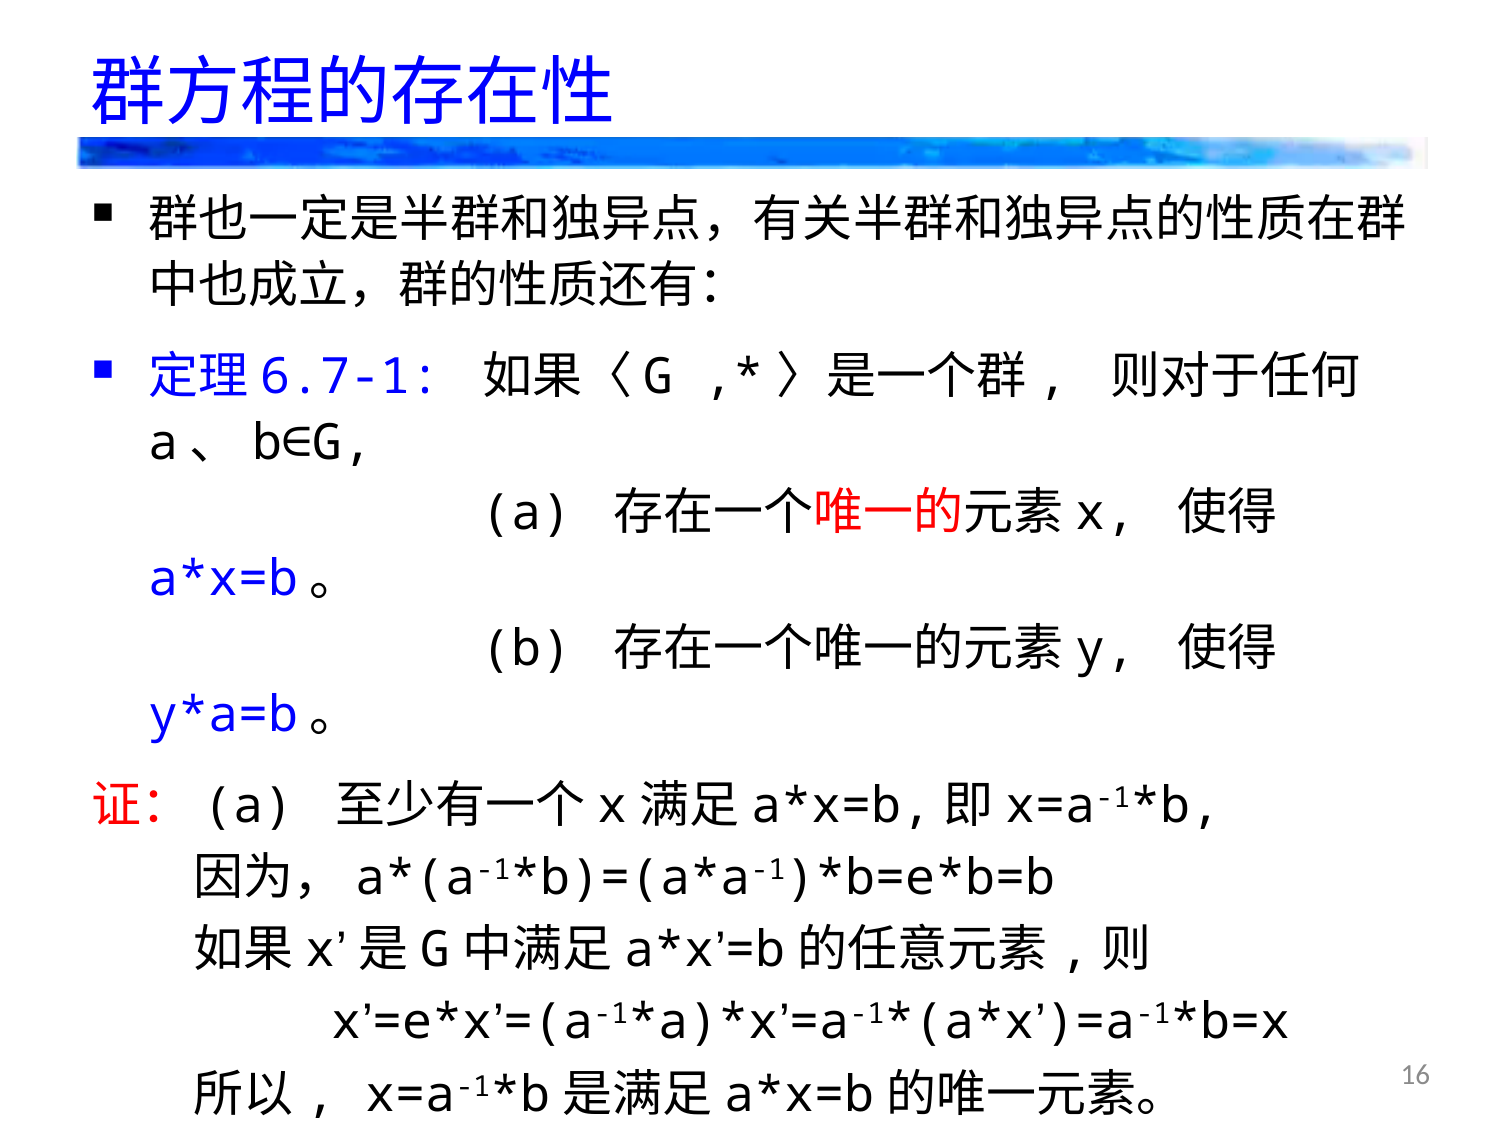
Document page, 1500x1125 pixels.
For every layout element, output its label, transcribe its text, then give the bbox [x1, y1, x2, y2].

title 群方程的存在性 [74, 18, 1426, 159]
slide_number 16 [1372, 1042, 1459, 1103]
picture [76, 137, 1428, 169]
list 群也一定是半群和独异点，有关半群和独异点的性质在群中也成立，群的性质还有： 定理6.7-1: 如果〈G ,*〉是一个群, 则对于任何a、b∈G, (a) 存在一个唯一的元素x, 使得a*x=b。 (b) 存在一个唯一的元素y, 使得y*a=b。 证：(a) 至少有一个x满足a*x=b,即x=a-1*b, 因为，a*(a-1*b)=(a*a-1)*b=e*b=b 如果x’是G中满足a*x’=b的任意元素,则 x’=e*x’=(a-1*a)*x’=a-1*(a*x’)=a-1*b=x 所以, x=a-1*b是满足a*x=b的唯一元素。 (b) 同理可证。 [76, 172, 1424, 1071]
